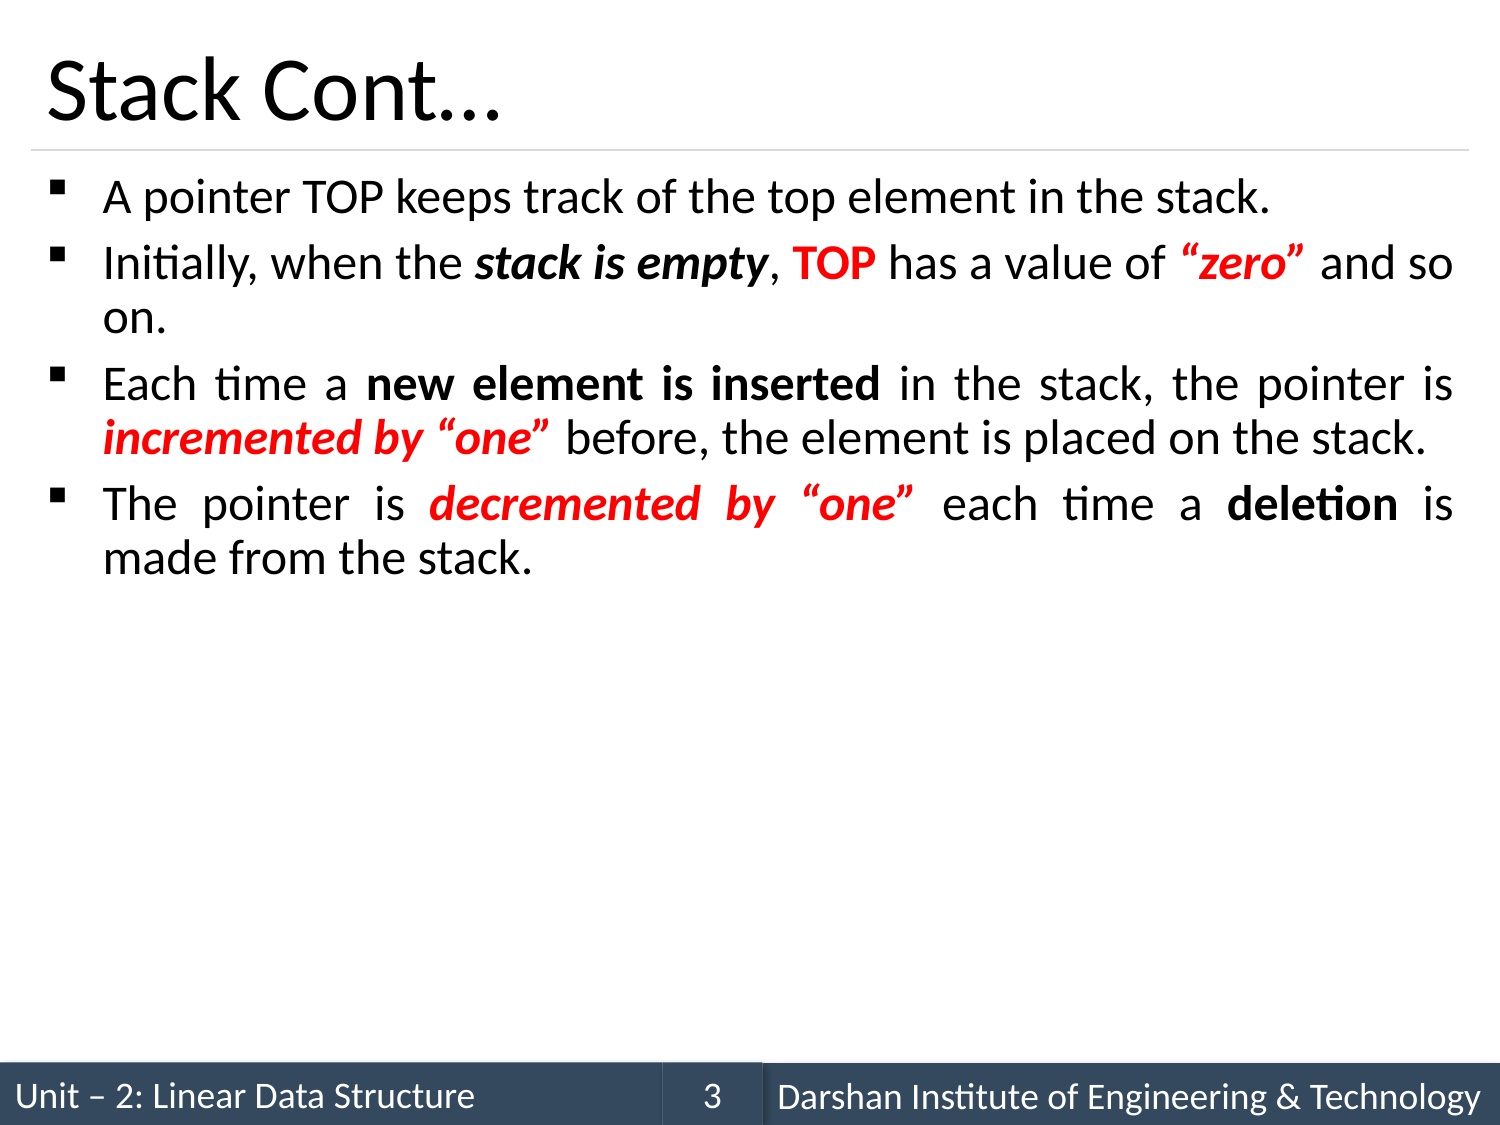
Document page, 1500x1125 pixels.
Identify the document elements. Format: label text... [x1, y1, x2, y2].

title Stack Cont… [31, 17, 1469, 150]
list A pointer TOP keeps track of the top element in the stack. Initially, when the stack is empty, TOP has a value of “zero” and so on. Each time a new element is inserted in the stack, the pointer is incremented by “one” before, the element is placed on the stack. The pointer is decremented by “one” each time a deletion is made from the stack. [31, 162, 1469, 1038]
